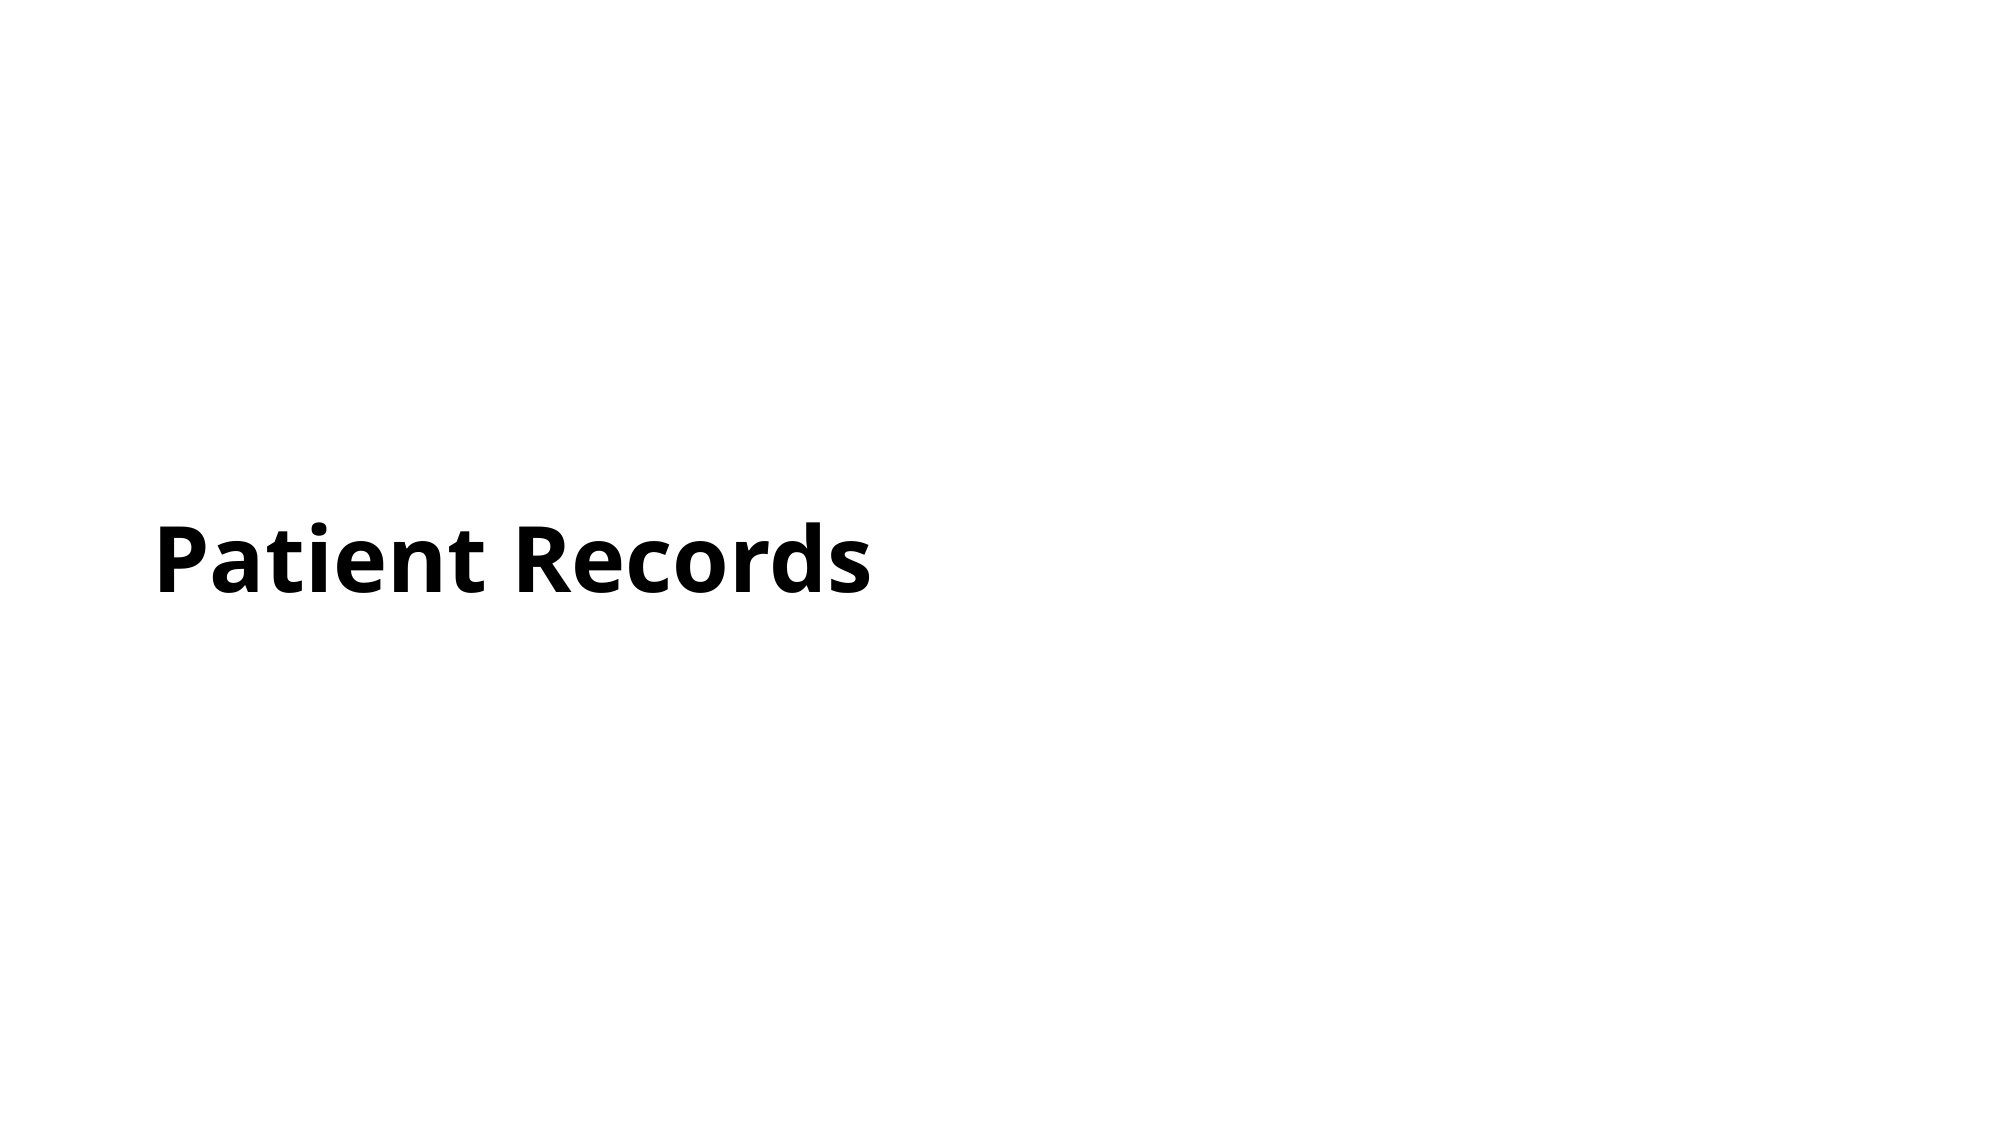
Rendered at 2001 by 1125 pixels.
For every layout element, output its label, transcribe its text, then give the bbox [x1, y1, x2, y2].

title Patient Records [137, 453, 1863, 672]
